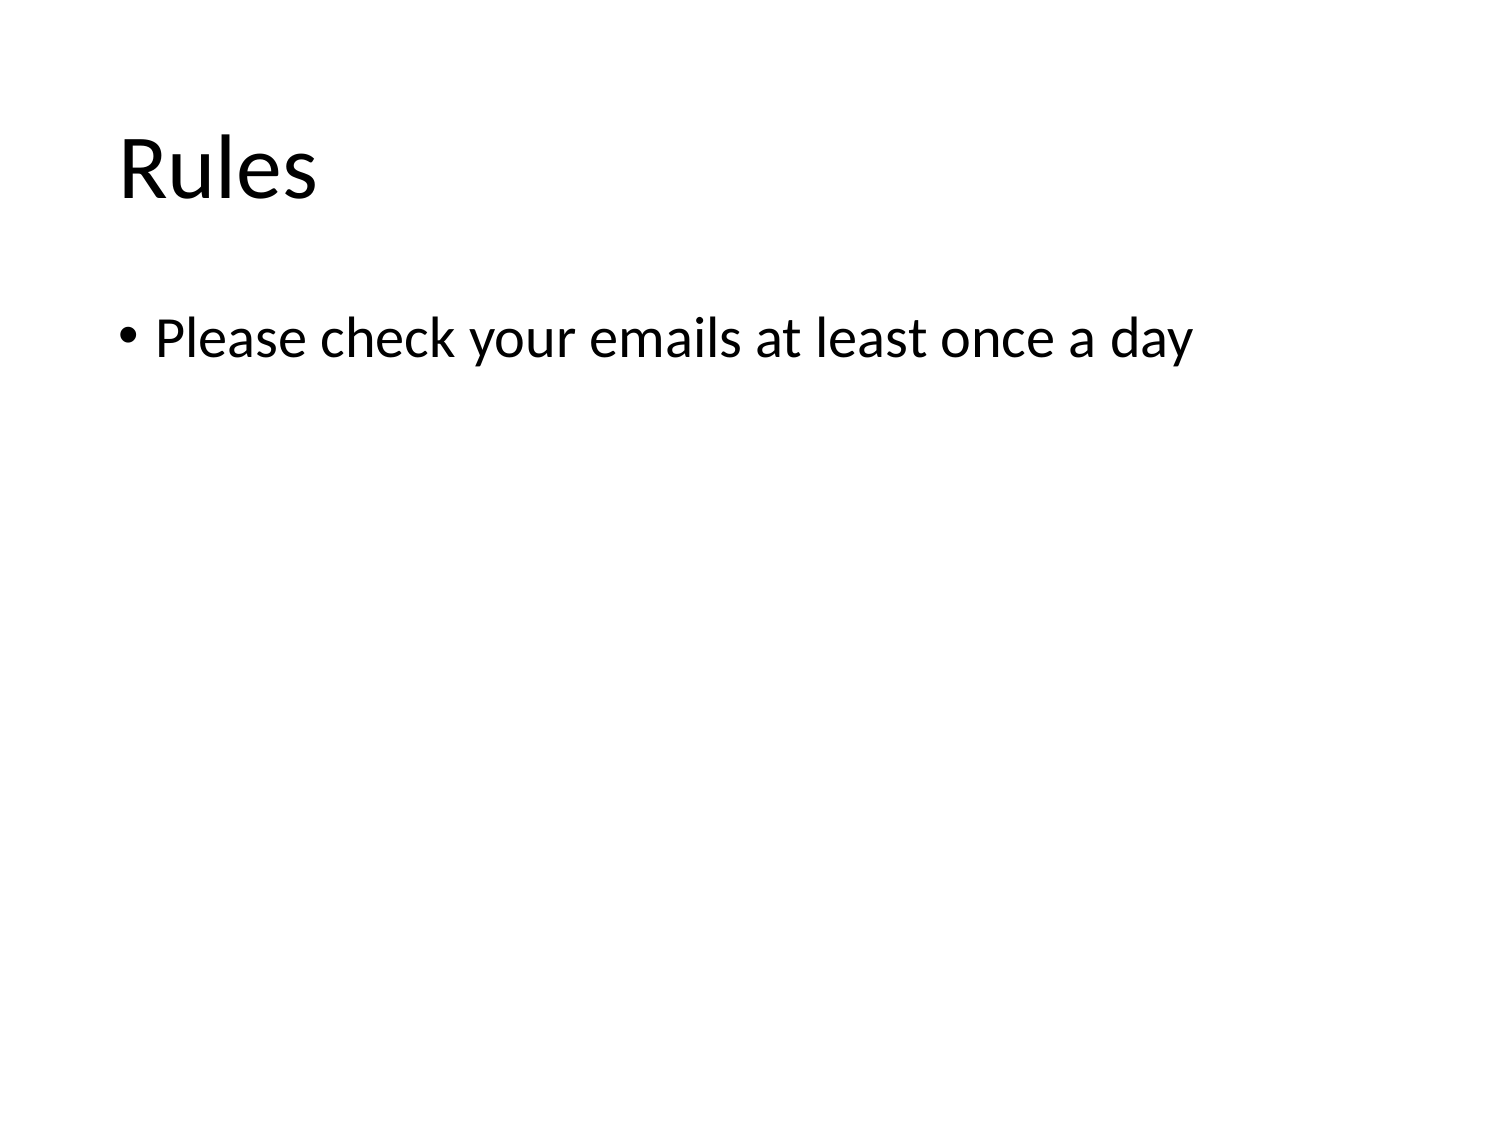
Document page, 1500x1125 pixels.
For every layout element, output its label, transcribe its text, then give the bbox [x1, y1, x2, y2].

list Please check your emails at least once a day [103, 299, 1397, 1014]
title Rules [103, 59, 1397, 278]
